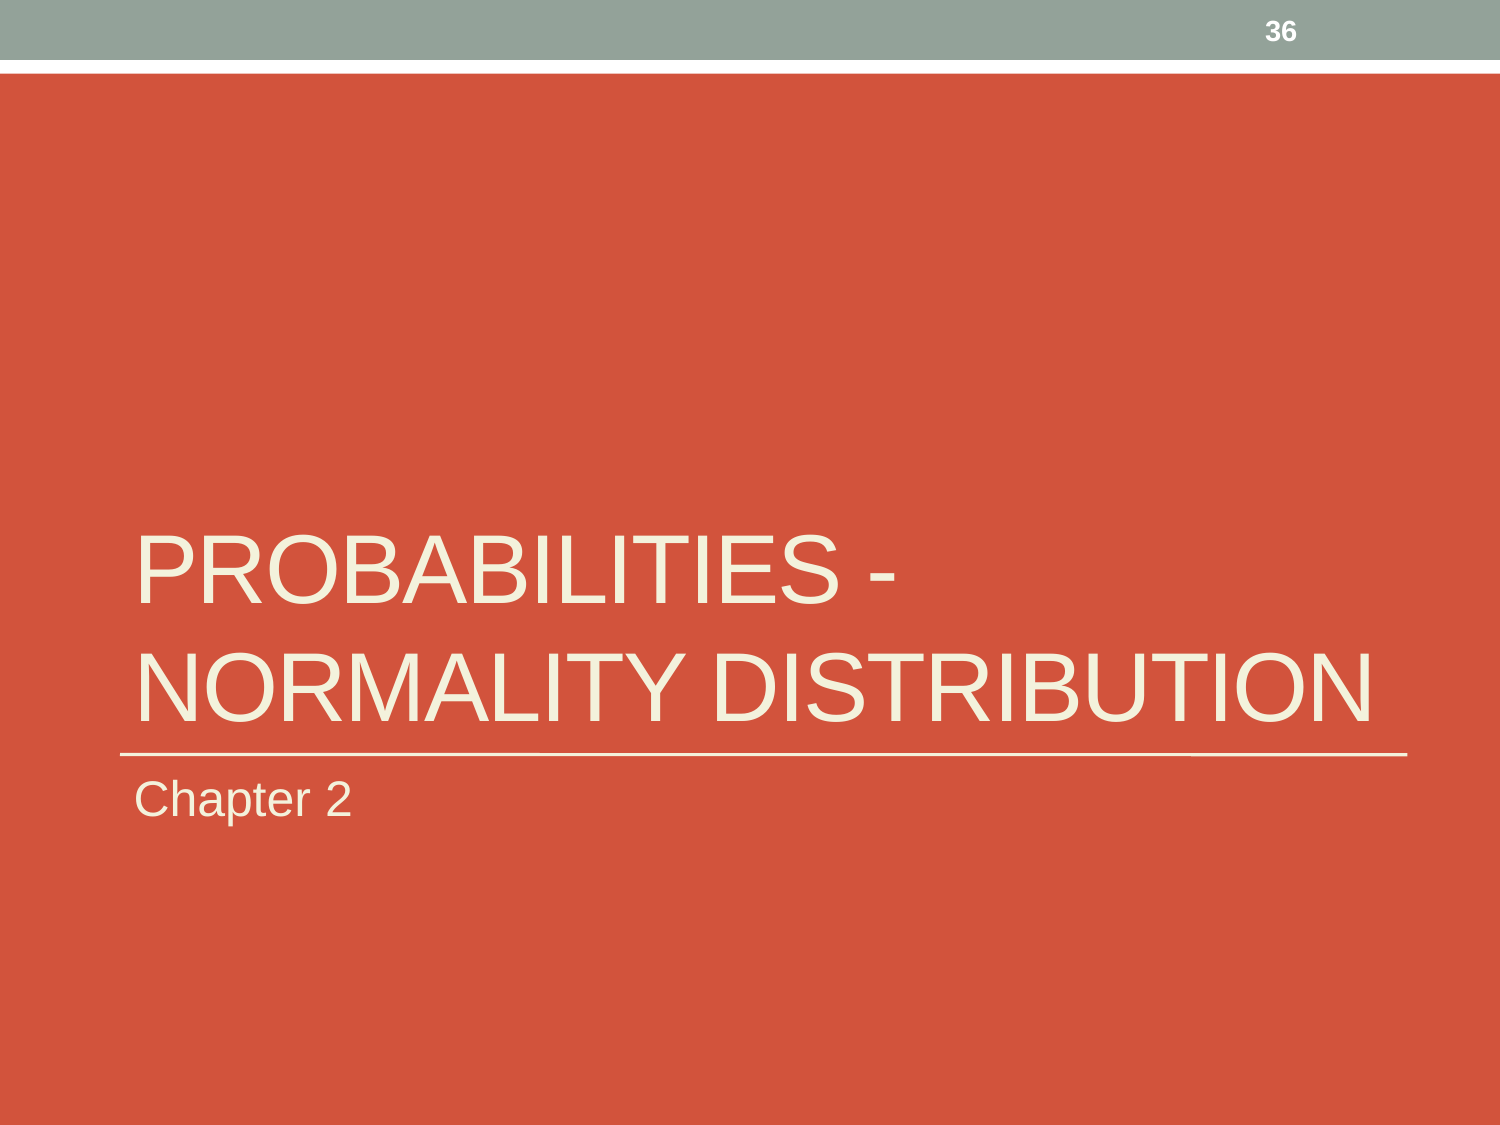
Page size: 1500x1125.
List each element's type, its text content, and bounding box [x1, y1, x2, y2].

slide_number 36 [1250, 3, 1425, 57]
list Chapter 2 [118, 758, 1394, 1006]
title Probabilities -Normality Distribution [118, 387, 1394, 749]
